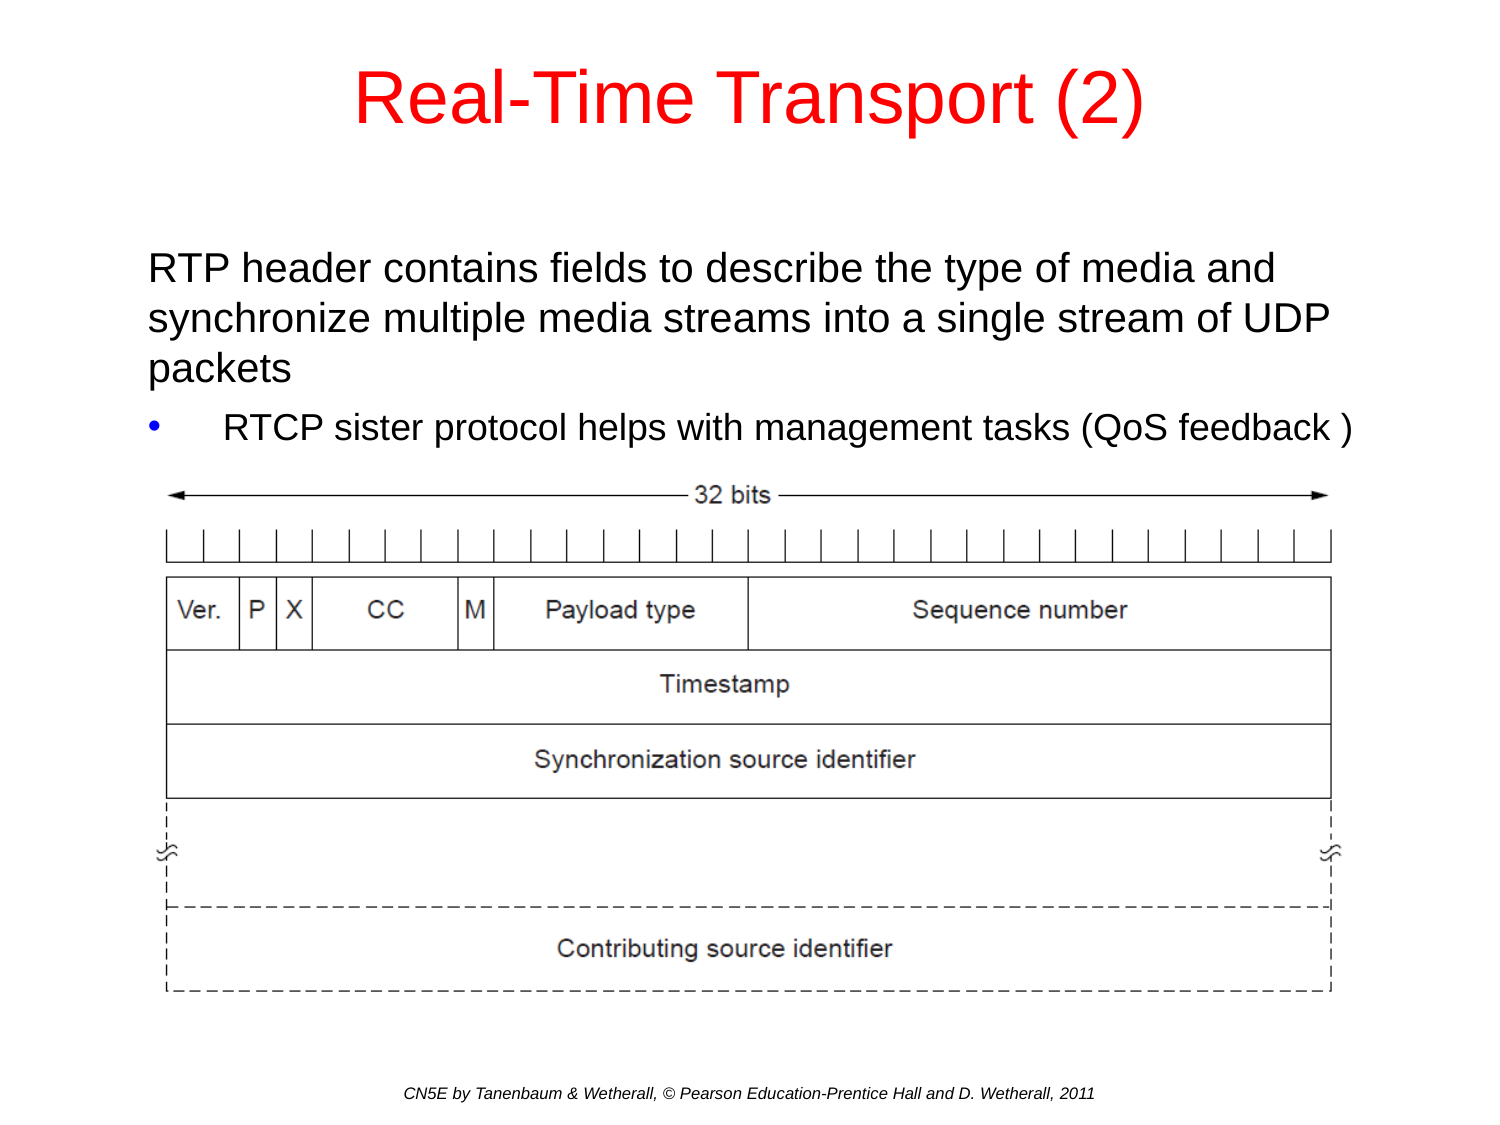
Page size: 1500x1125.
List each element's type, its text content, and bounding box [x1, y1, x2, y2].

list RTP header contains fields to describe the type of media and synchronize multiple media streams into a single stream of UDP packets RTCP sister protocol helps with management tasks (QoS feedback ) [132, 232, 1411, 988]
footer CN5E by Tanenbaum & Wetherall, © Pearson Education-Prentice Hall and D. Wetherall, 2011 [0, 1074, 1500, 1125]
picture [149, 474, 1354, 1019]
title Real-Time Transport (2) [0, 0, 1500, 188]
